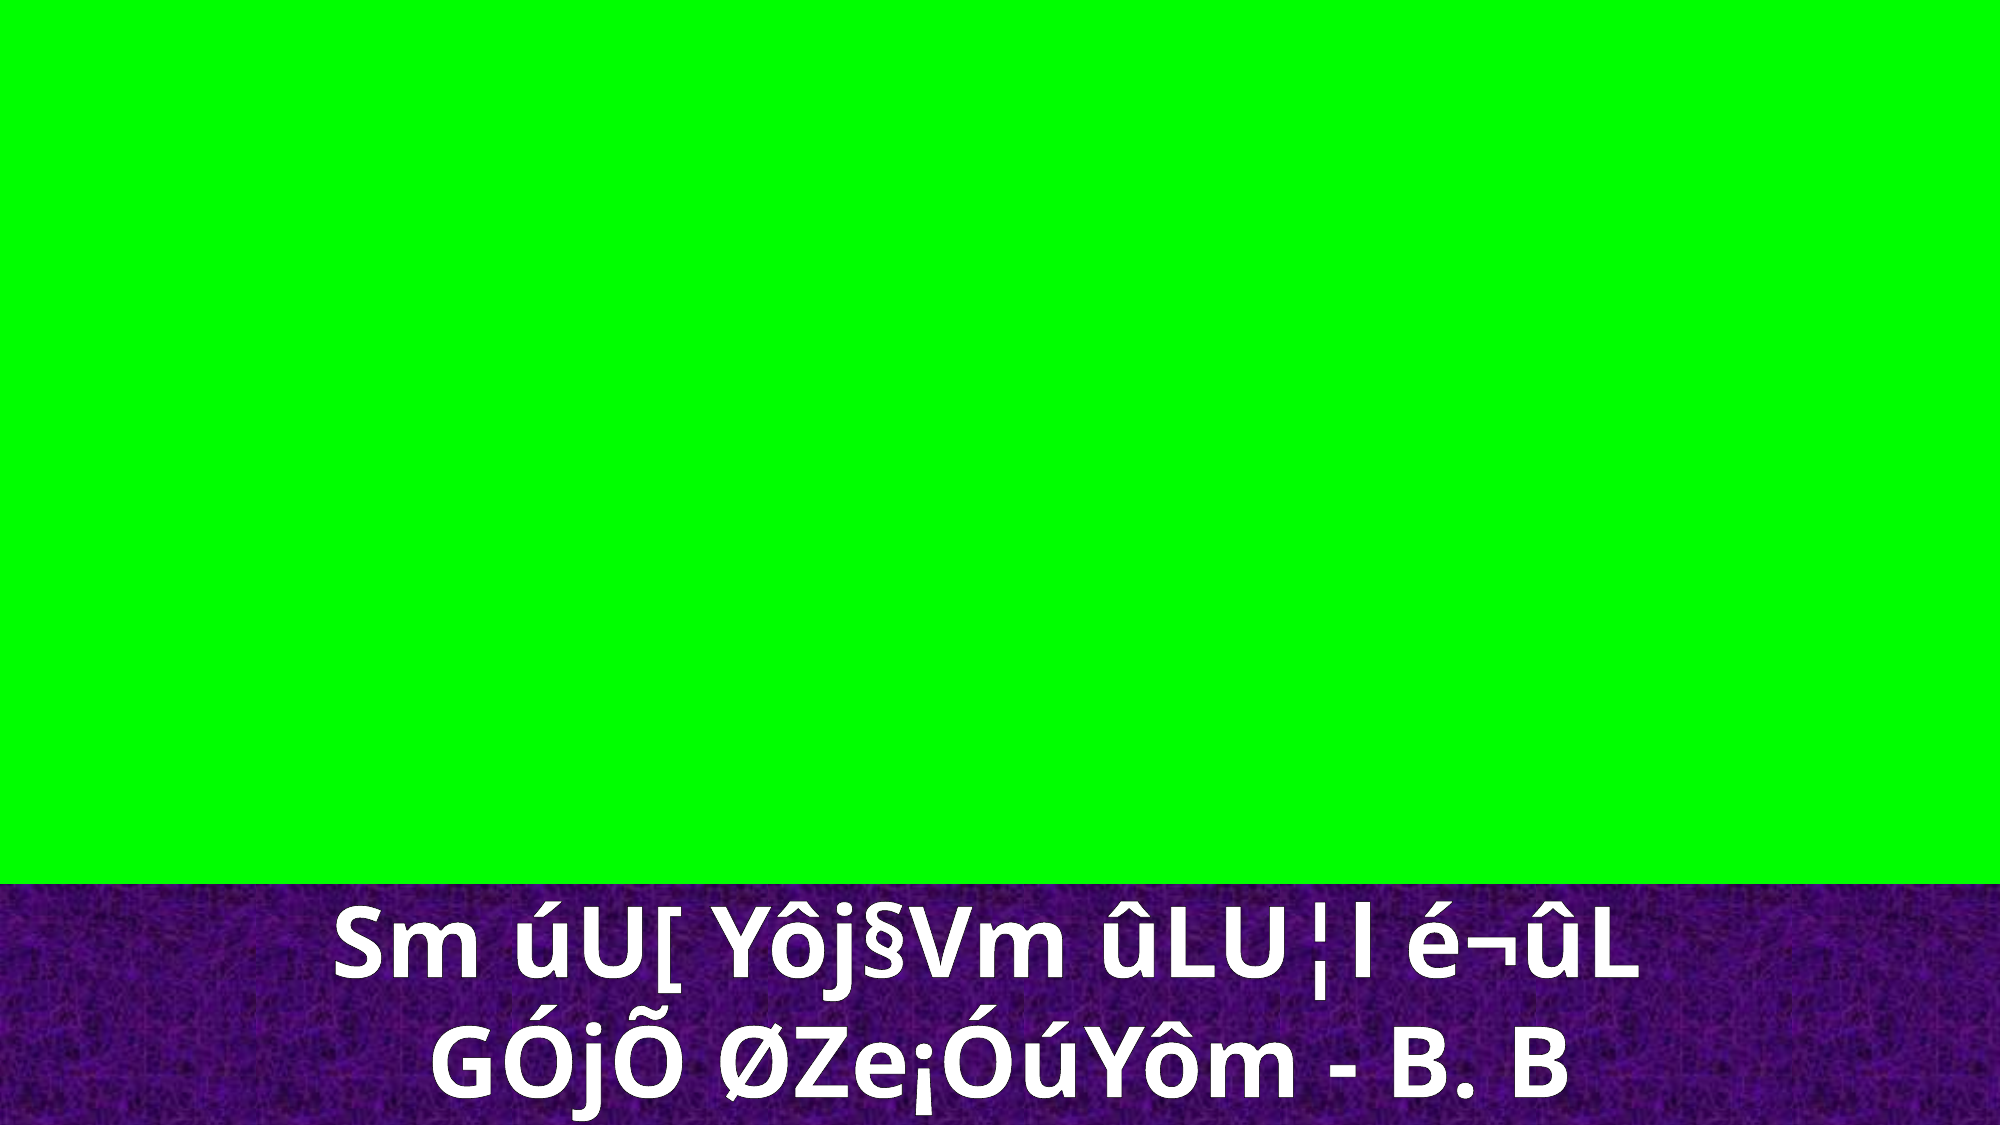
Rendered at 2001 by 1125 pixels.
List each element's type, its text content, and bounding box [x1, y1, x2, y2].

text_box Sm úU[ Yôj§Vm ûLU¦l é¬ûL GÓjÕ ØZe¡ÓúYôm - B. B [0, 870, 2000, 1125]
